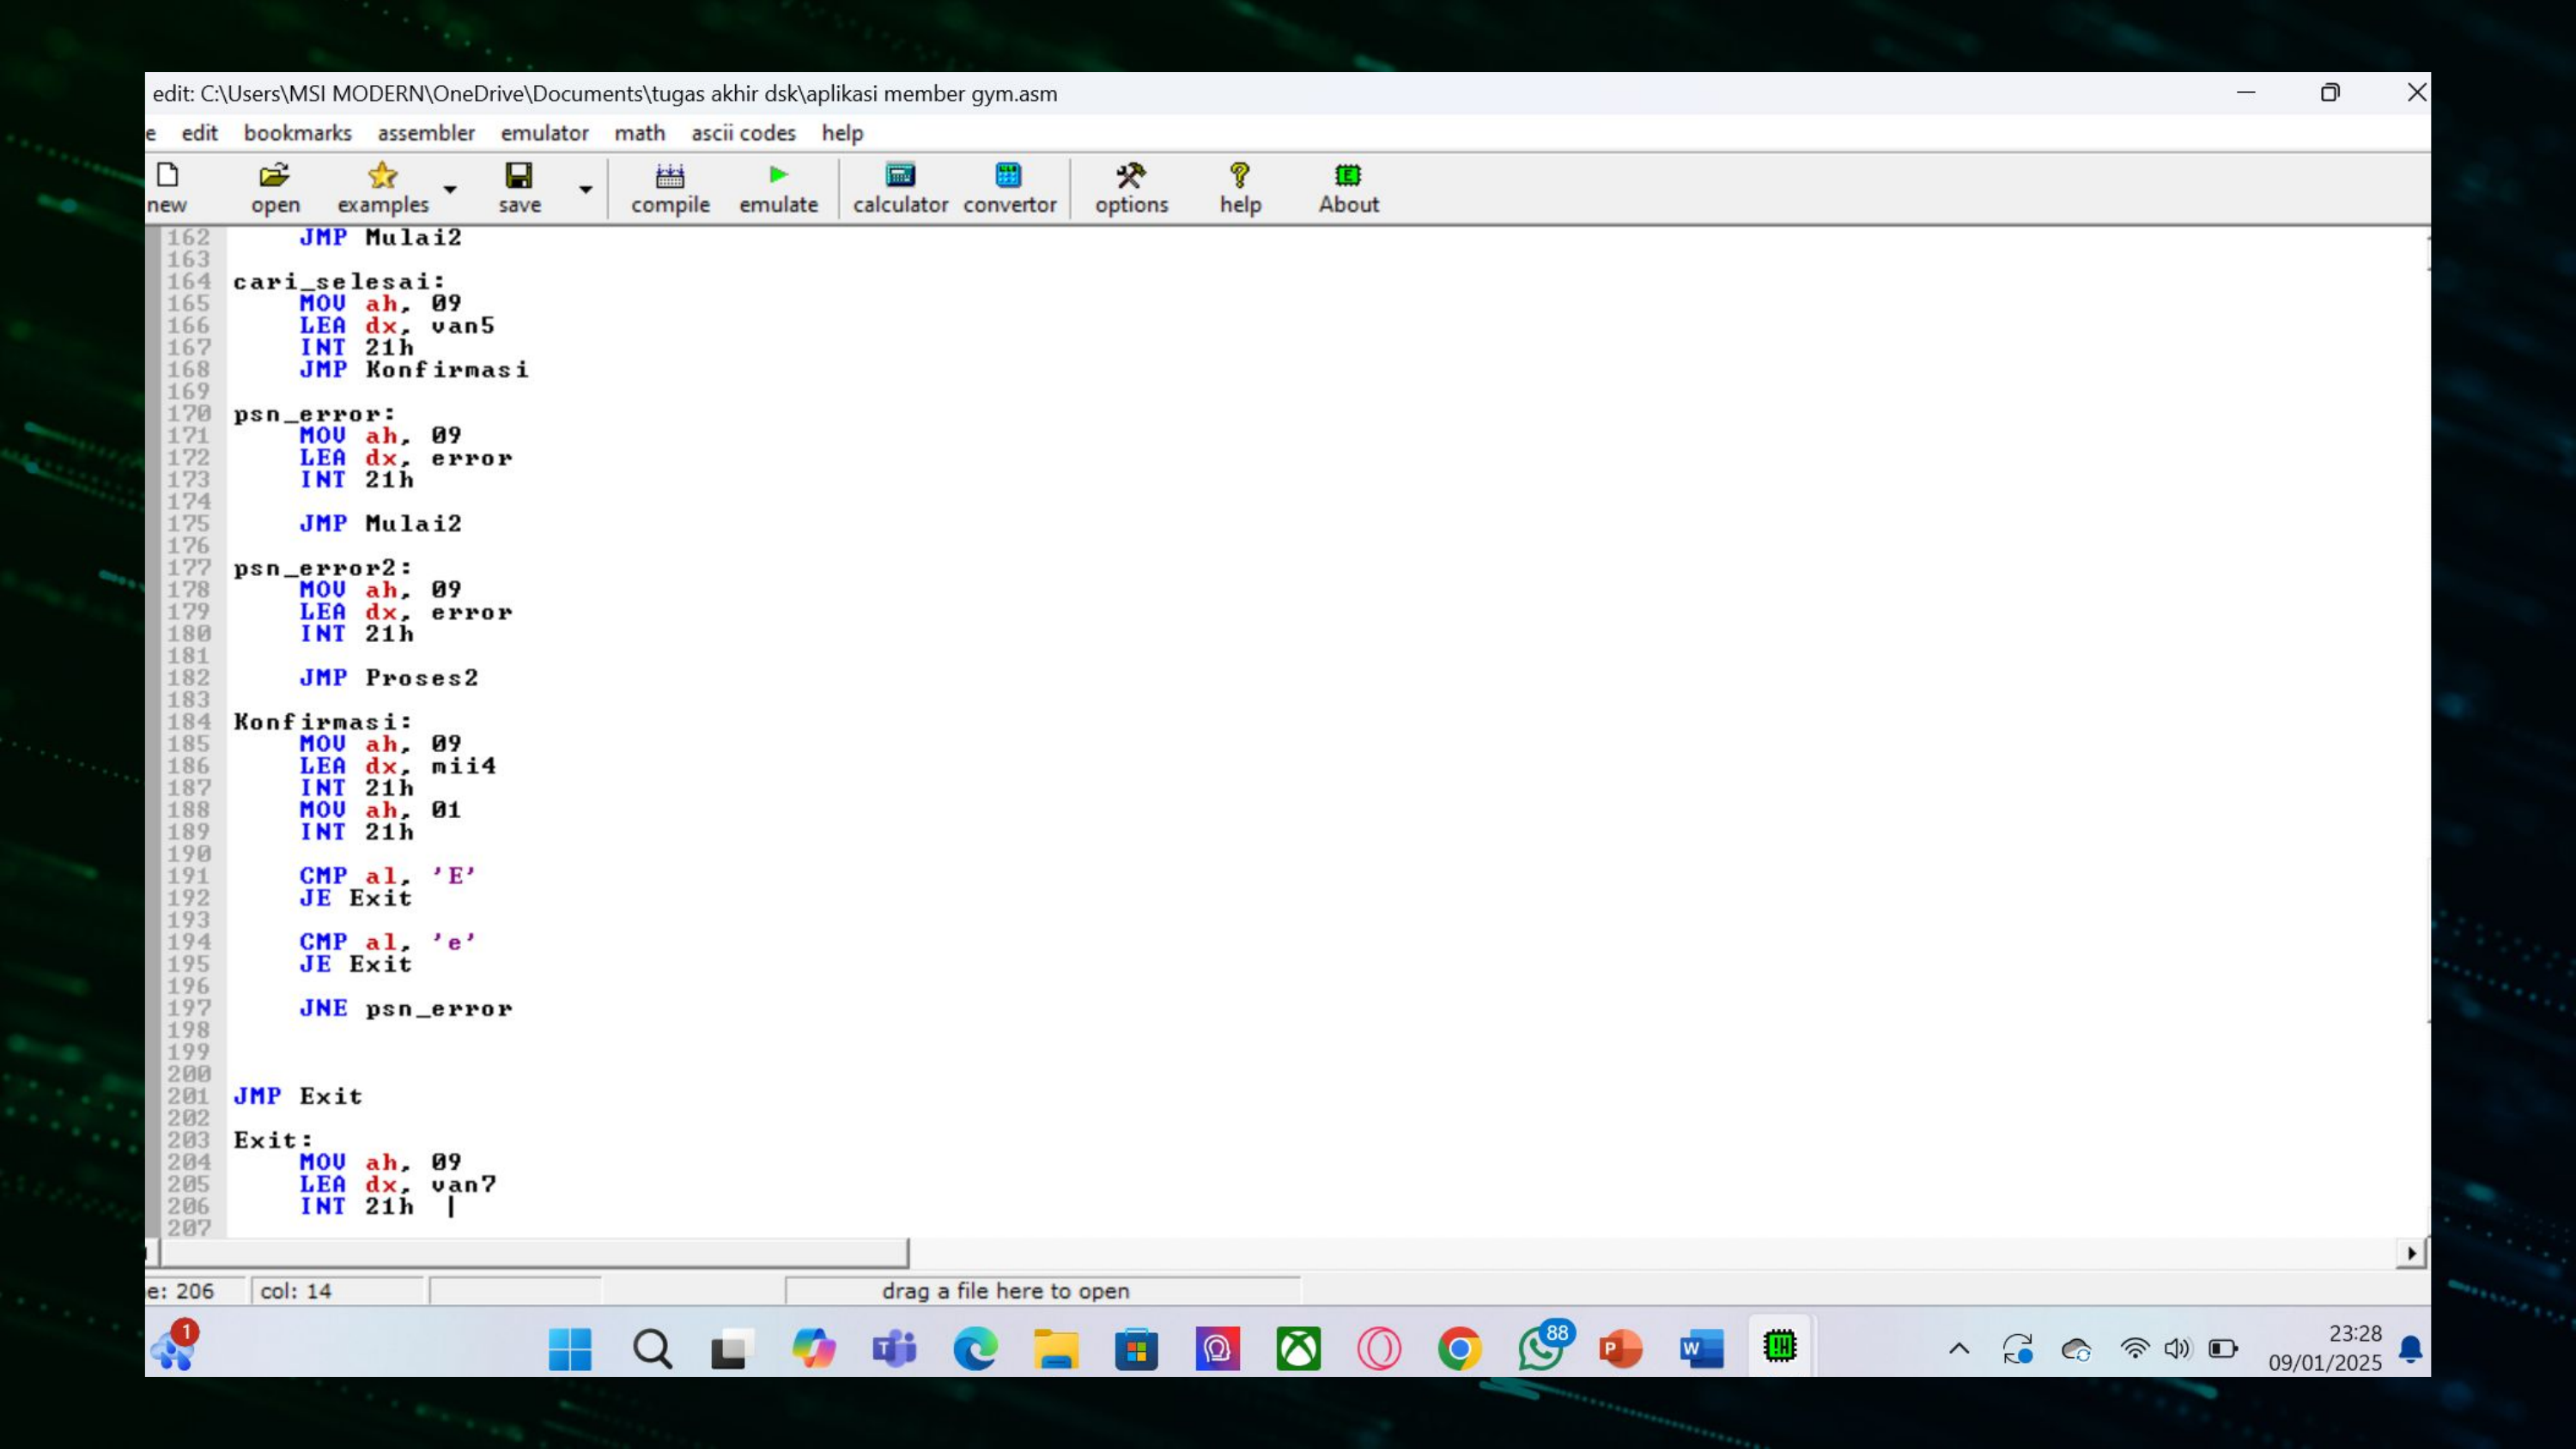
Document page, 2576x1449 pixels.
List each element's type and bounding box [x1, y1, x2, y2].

text_box [0, 0, 2576, 1449]
text_box [144, 72, 2432, 1377]
